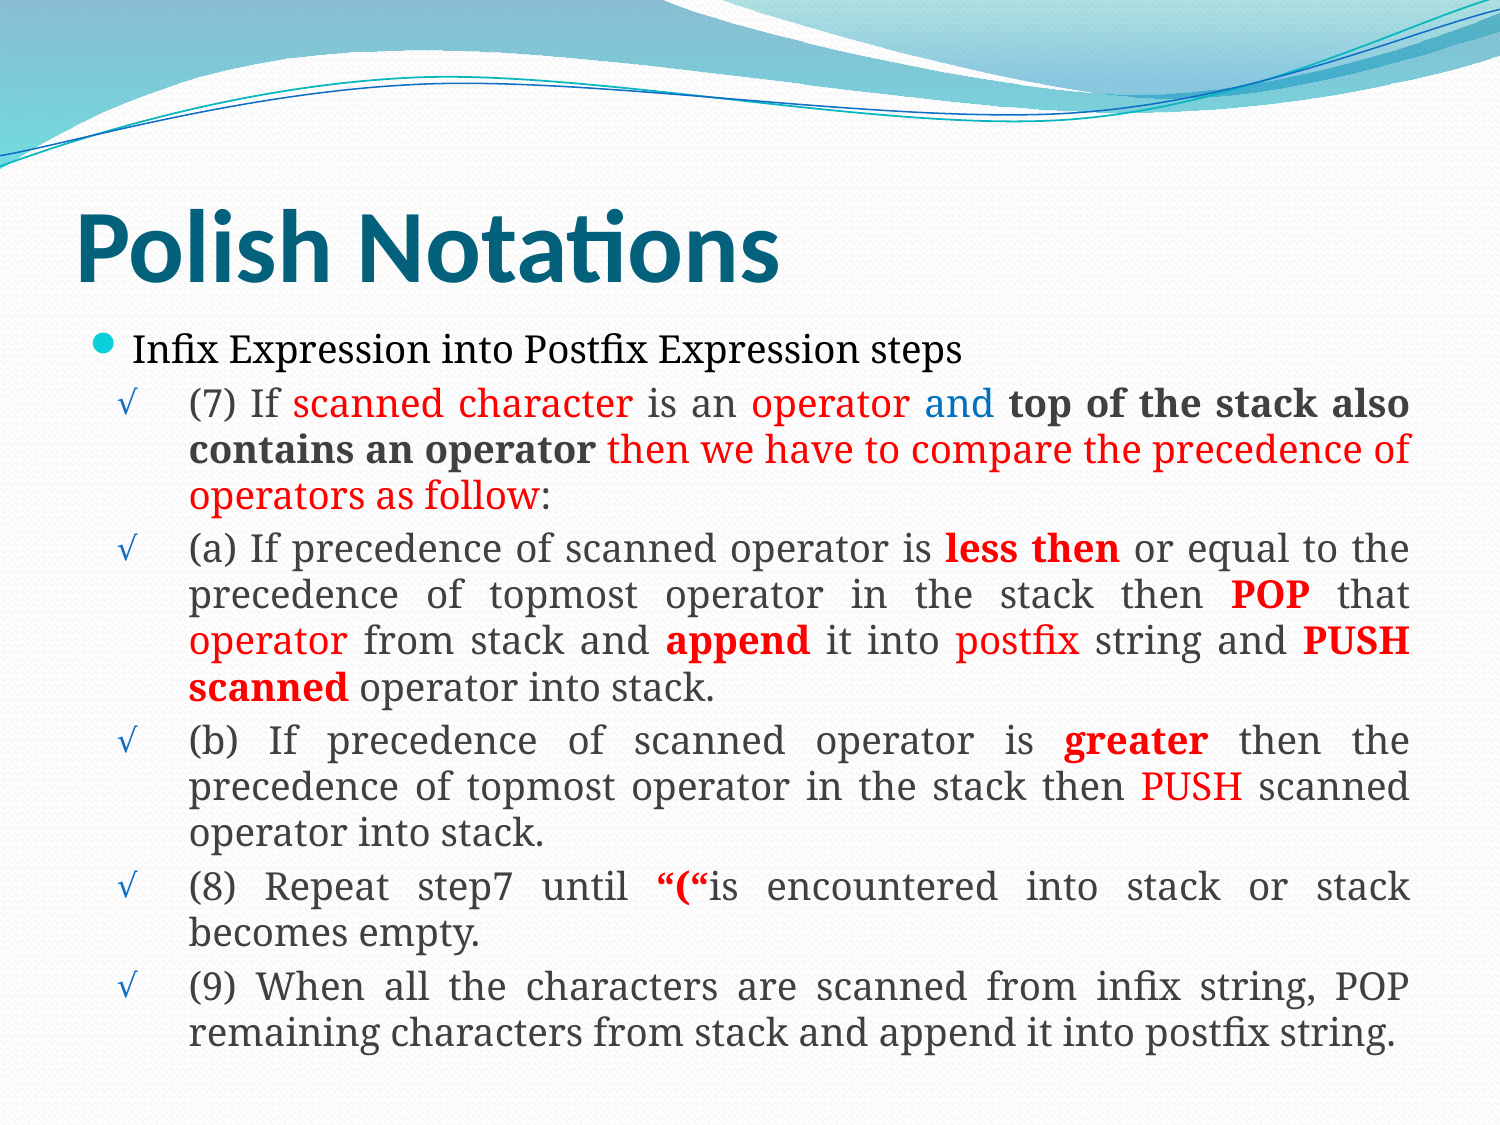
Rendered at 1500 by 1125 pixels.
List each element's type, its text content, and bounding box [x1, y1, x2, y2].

list Infix Expression into Postfix Expression steps (7) If scanned character is an operator and top of the stack also contains an operator then we have to compare the precedence of operators as follow: (a) If precedence of scanned operator is less then or equal to the precedence of topmost operator in the stack then POP that operator from stack and append it into postfix string and PUSH scanned operator into stack. (b) If precedence of scanned operator is greater then the precedence of topmost operator in the stack then PUSH scanned operator into stack. (8) Repeat step7 until “(“is encountered into stack or stack becomes empty. (9) When all the characters are scanned from infix string, POP remaining characters from stack and append it into postfix string. [75, 317, 1425, 1088]
title Polish Notations [75, 115, 1425, 303]
